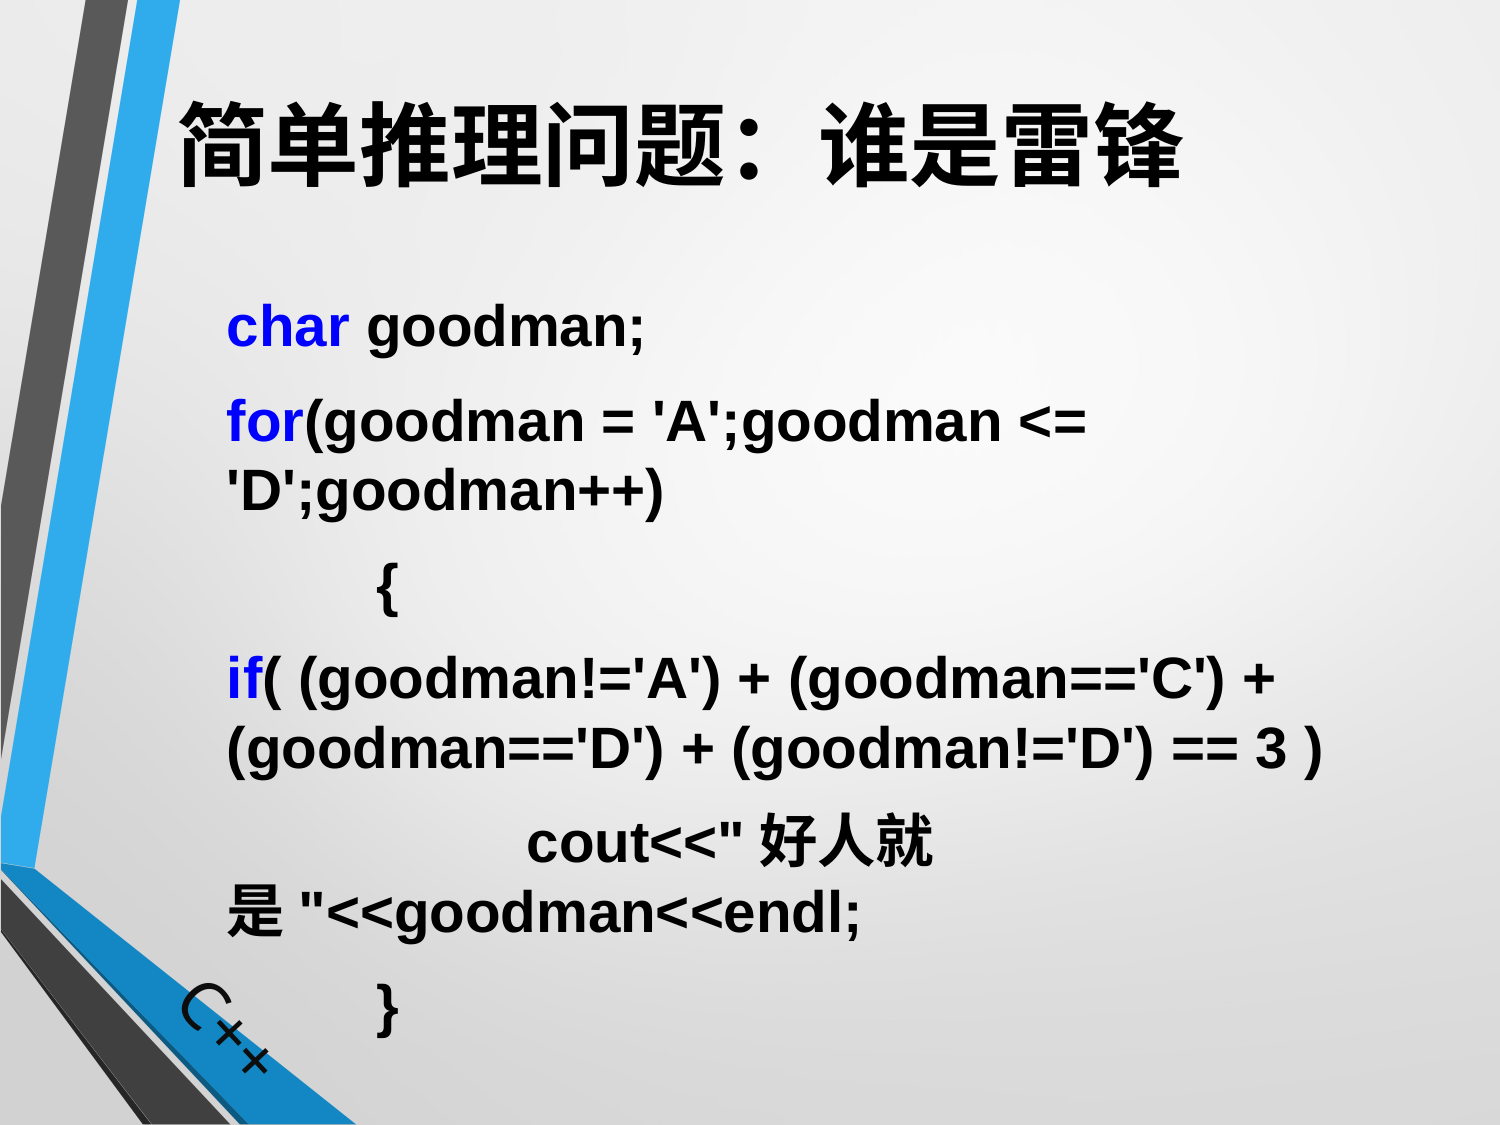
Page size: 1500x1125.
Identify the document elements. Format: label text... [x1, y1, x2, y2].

title 简单推理问题：谁是雷锋 [161, 43, 1425, 242]
list char goodman; for(goodman = 'A';goodman <= 'D';goodman++) { if( (goodman!='A') + (goodman=='C') + (goodman=='D') + (goodman!='D') == 3 ) cout<<"好人就是"<<goodman<<endl; } [161, 275, 1425, 1053]
picture [0, 0, 358, 1125]
